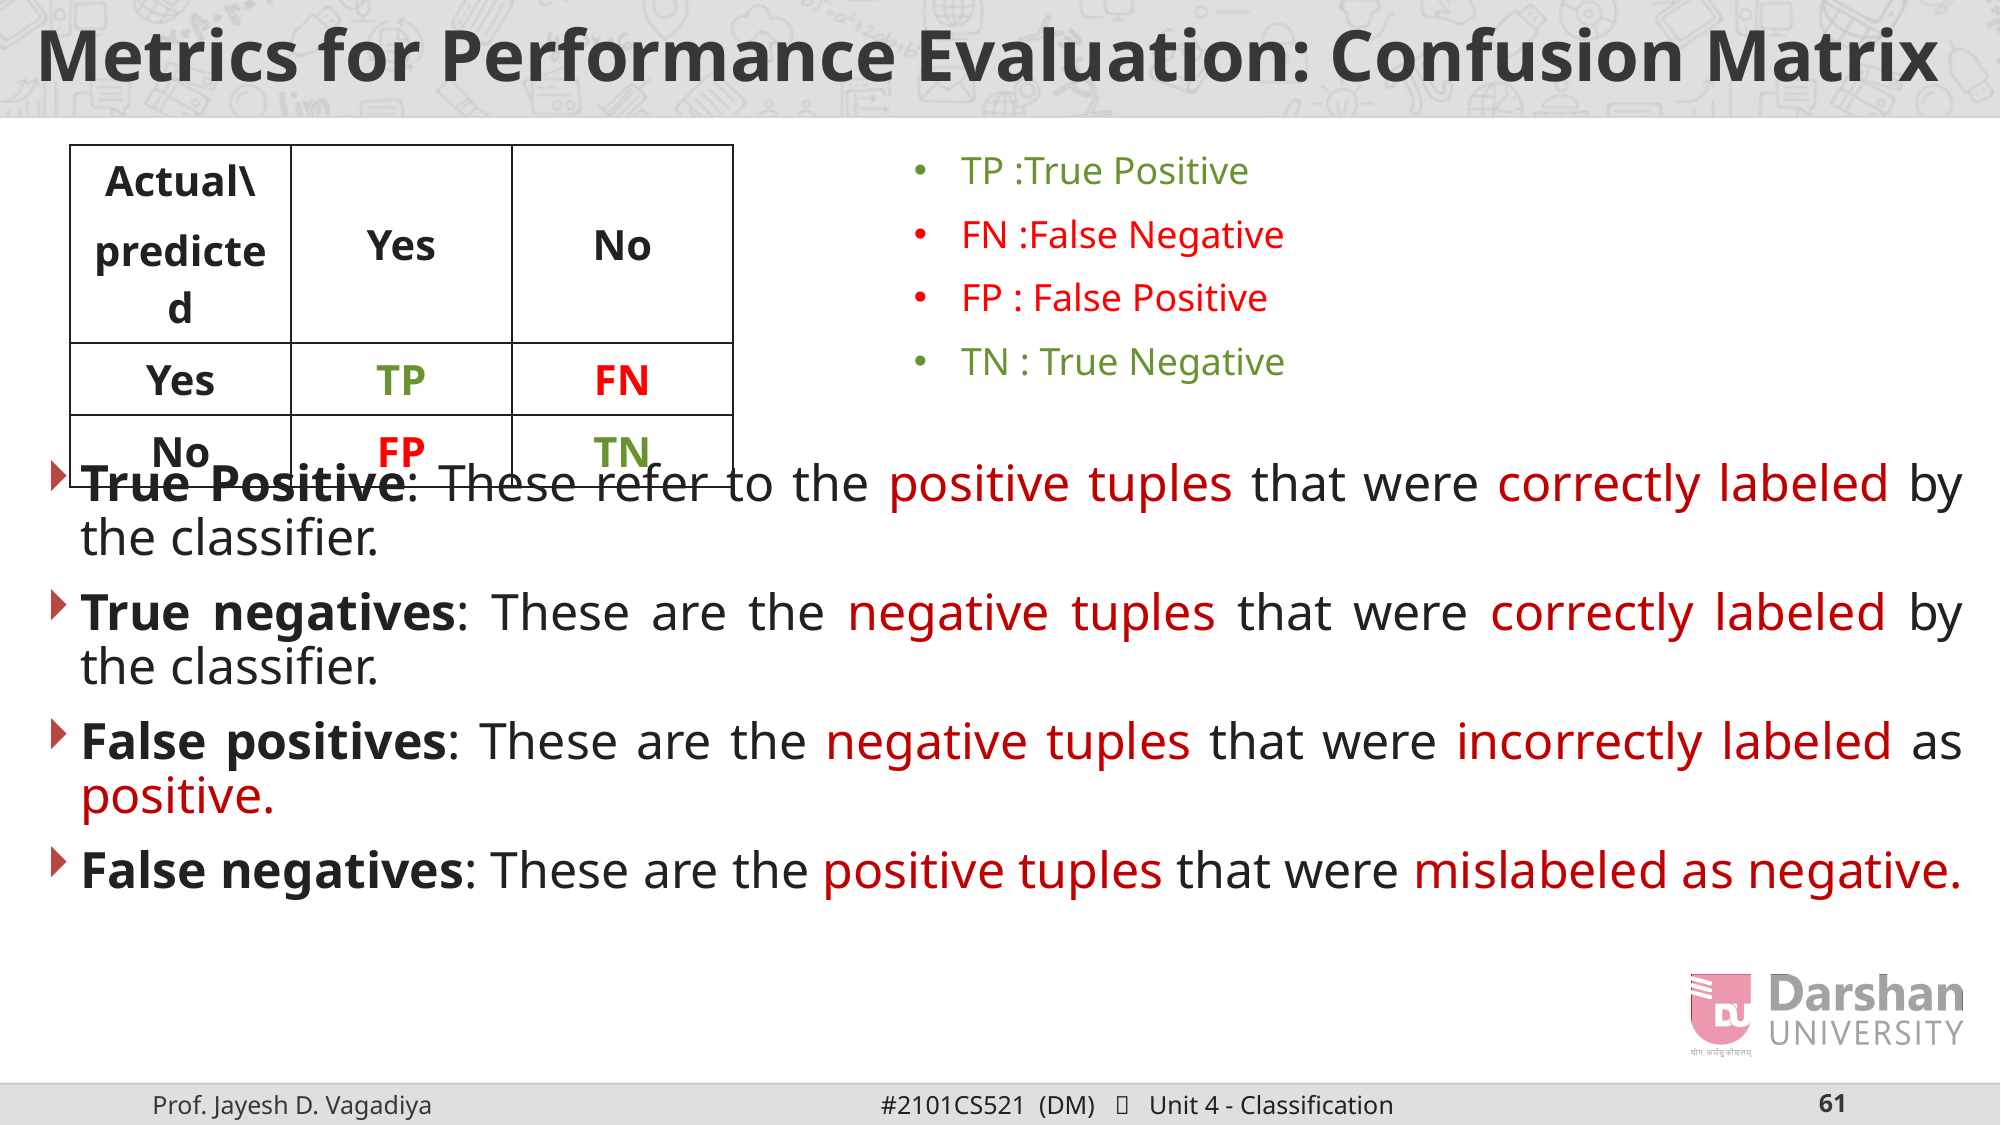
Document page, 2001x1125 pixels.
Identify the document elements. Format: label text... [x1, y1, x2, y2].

table_cell excellent [1691, 974, 1963, 1057]
table_cell TP [292, 344, 511, 414]
table_header Yes [292, 146, 511, 342]
text_box TP :True Positive FN :False Negative FP : False Positive TN : True Negative [899, 139, 1302, 391]
table_header Actual\ predicted [71, 146, 290, 342]
table_cell FN [513, 344, 732, 414]
table_cell No [71, 416, 290, 486]
title Metrics for Performance Evaluation: Confusion Matrix [0, 0, 2000, 117]
table_cell TN [513, 416, 732, 486]
table_header No [513, 146, 732, 342]
table_cell FP [292, 416, 511, 486]
list True Positive: These refer to the positive tuples that were correctly labeled by the classifier. True negatives: These are the negative tuples that were correctly labeled by the classifier. False positives: These are the negative tuples that were incorrectly labeled as positive. False negatives: These are the positive tuples that were mislabeled as negative. [21, 451, 1979, 865]
table_cell Yes [71, 344, 290, 414]
